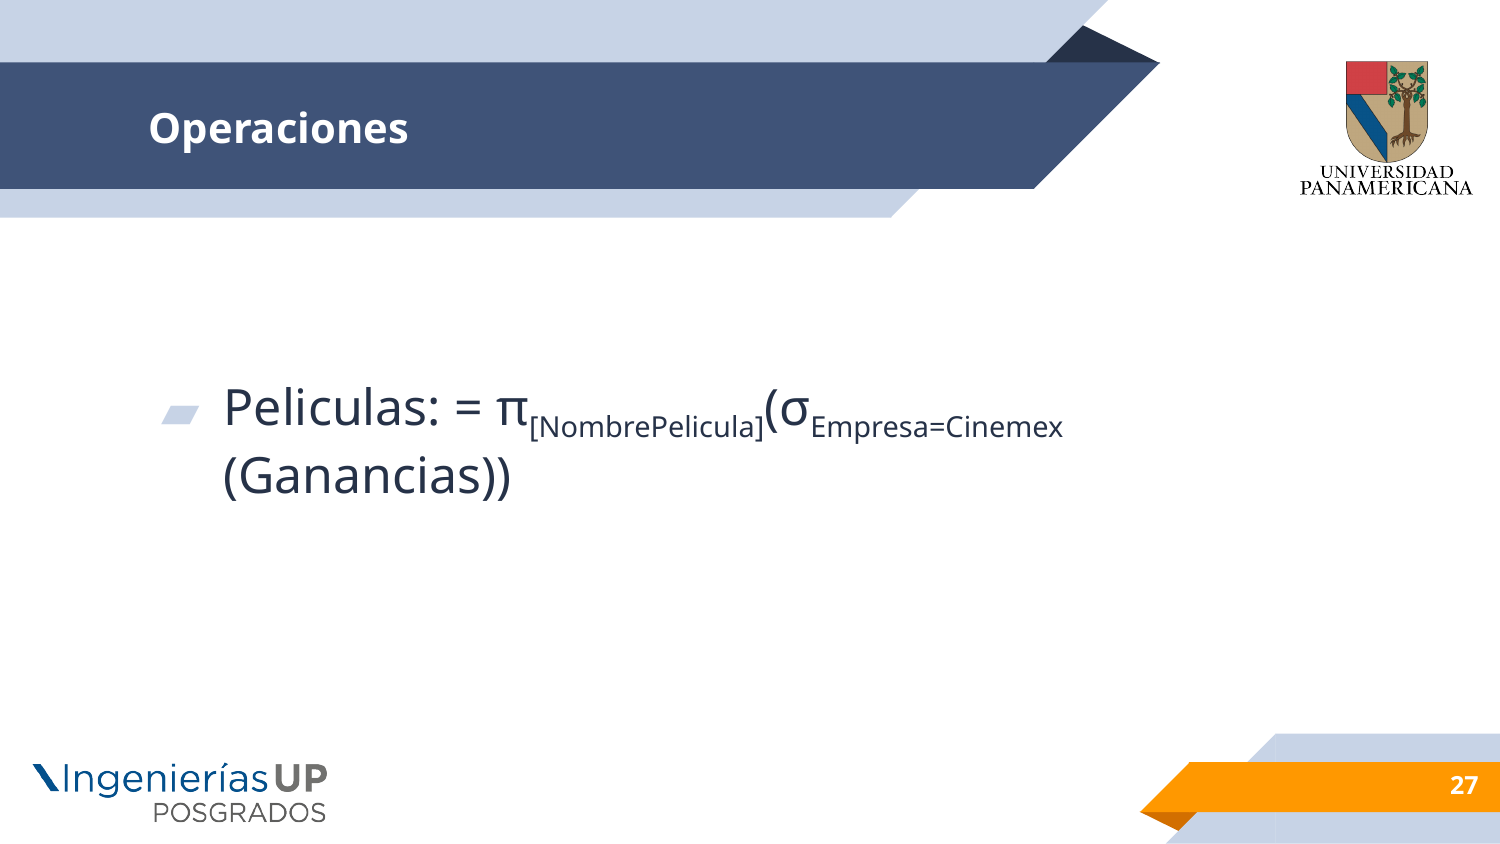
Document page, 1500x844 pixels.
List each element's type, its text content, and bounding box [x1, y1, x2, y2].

title Operaciones [133, 64, 1035, 190]
slide_number 27 [1249, 760, 1494, 813]
picture [15, 737, 344, 844]
picture [1286, 44, 1490, 210]
list Peliculas: = π[NombrePelicula](σEmpresa=Cinemex (Ganancias)) [133, 217, 1140, 734]
